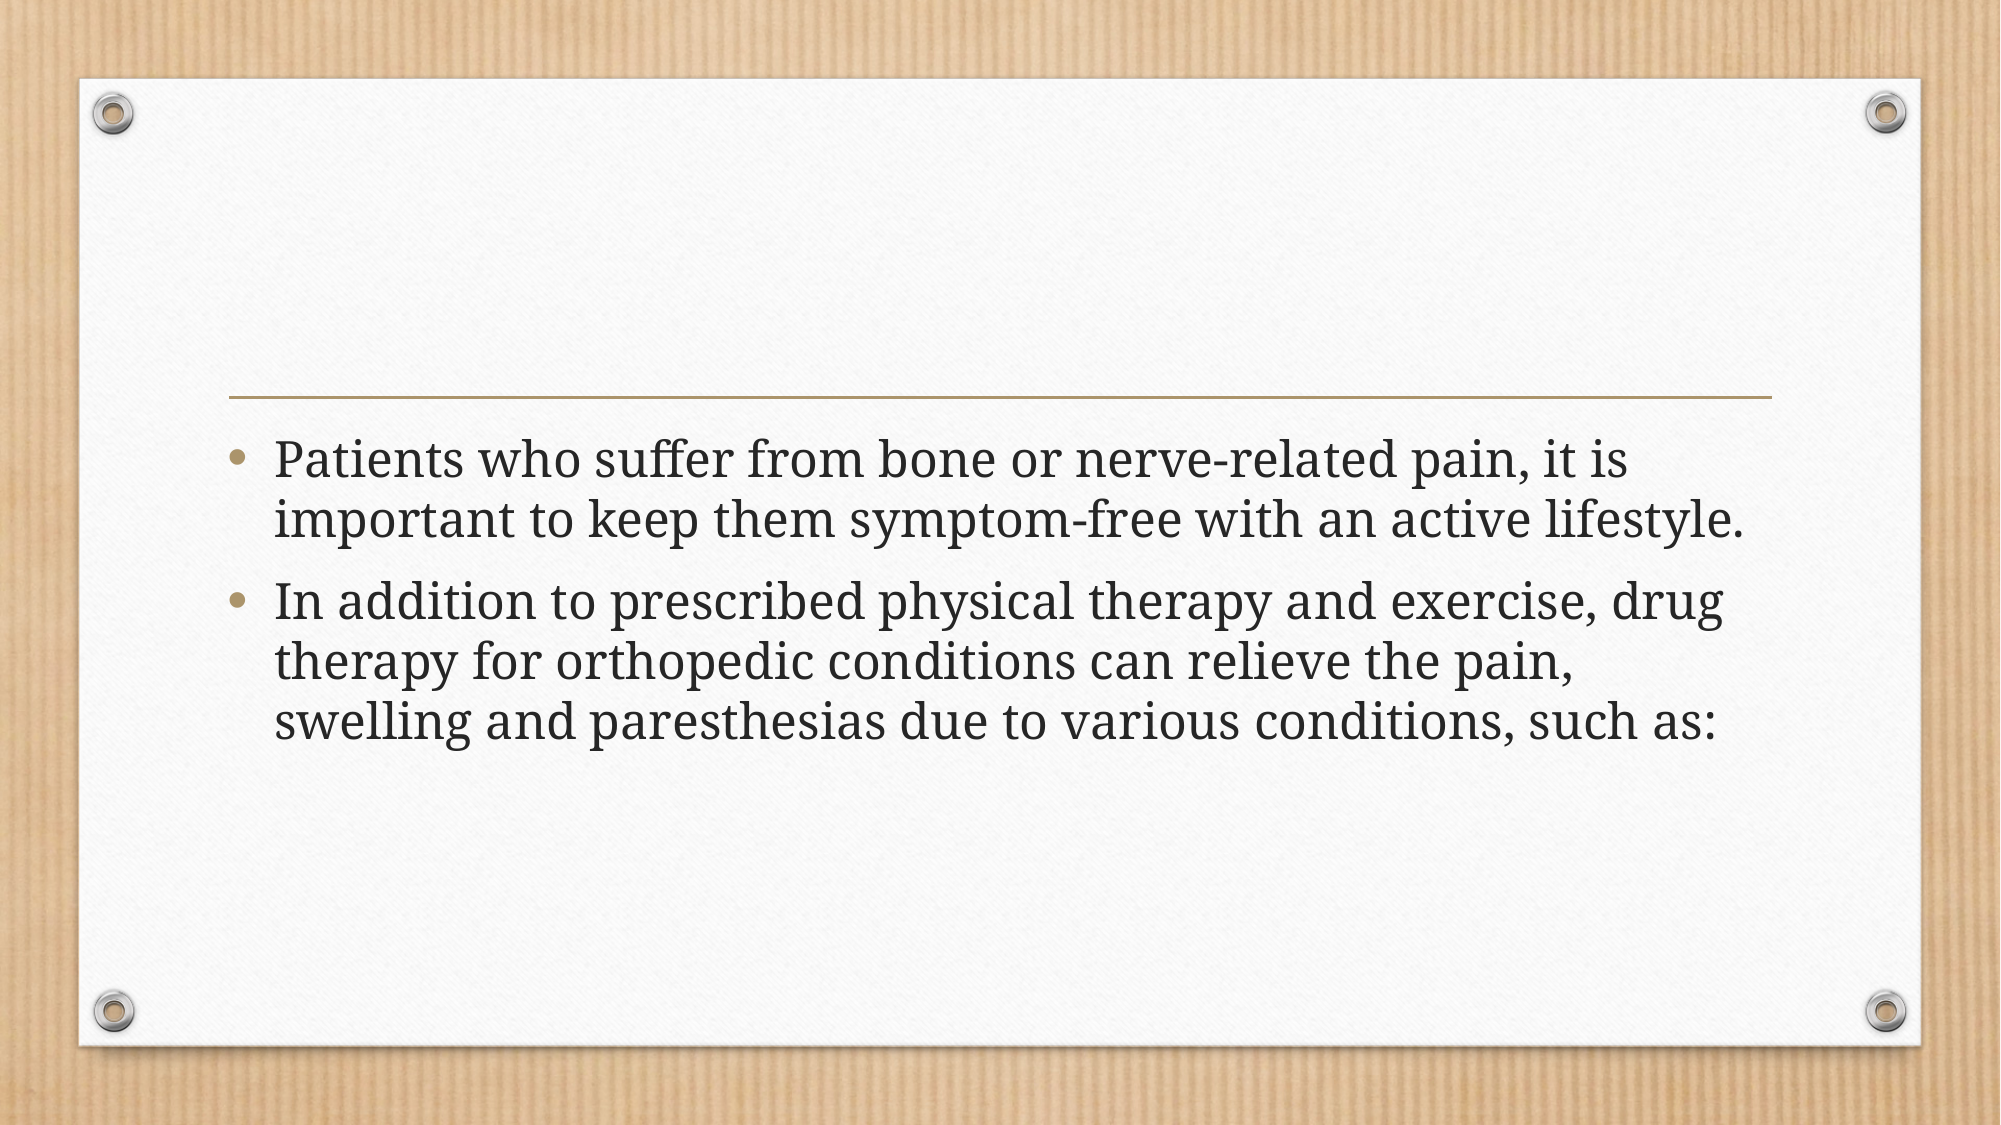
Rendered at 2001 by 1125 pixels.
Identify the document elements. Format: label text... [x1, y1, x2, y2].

picture [0, 0, 2001, 1125]
list Patients who suffer from bone or nerve-related pain, it is important to keep them symptom-free with an active lifestyle. In addition to prescribed physical therapy and exercise, drug therapy for orthopedic conditions can relieve the pain, swelling and paresthesias due to various conditions, such as: [212, 419, 1788, 964]
